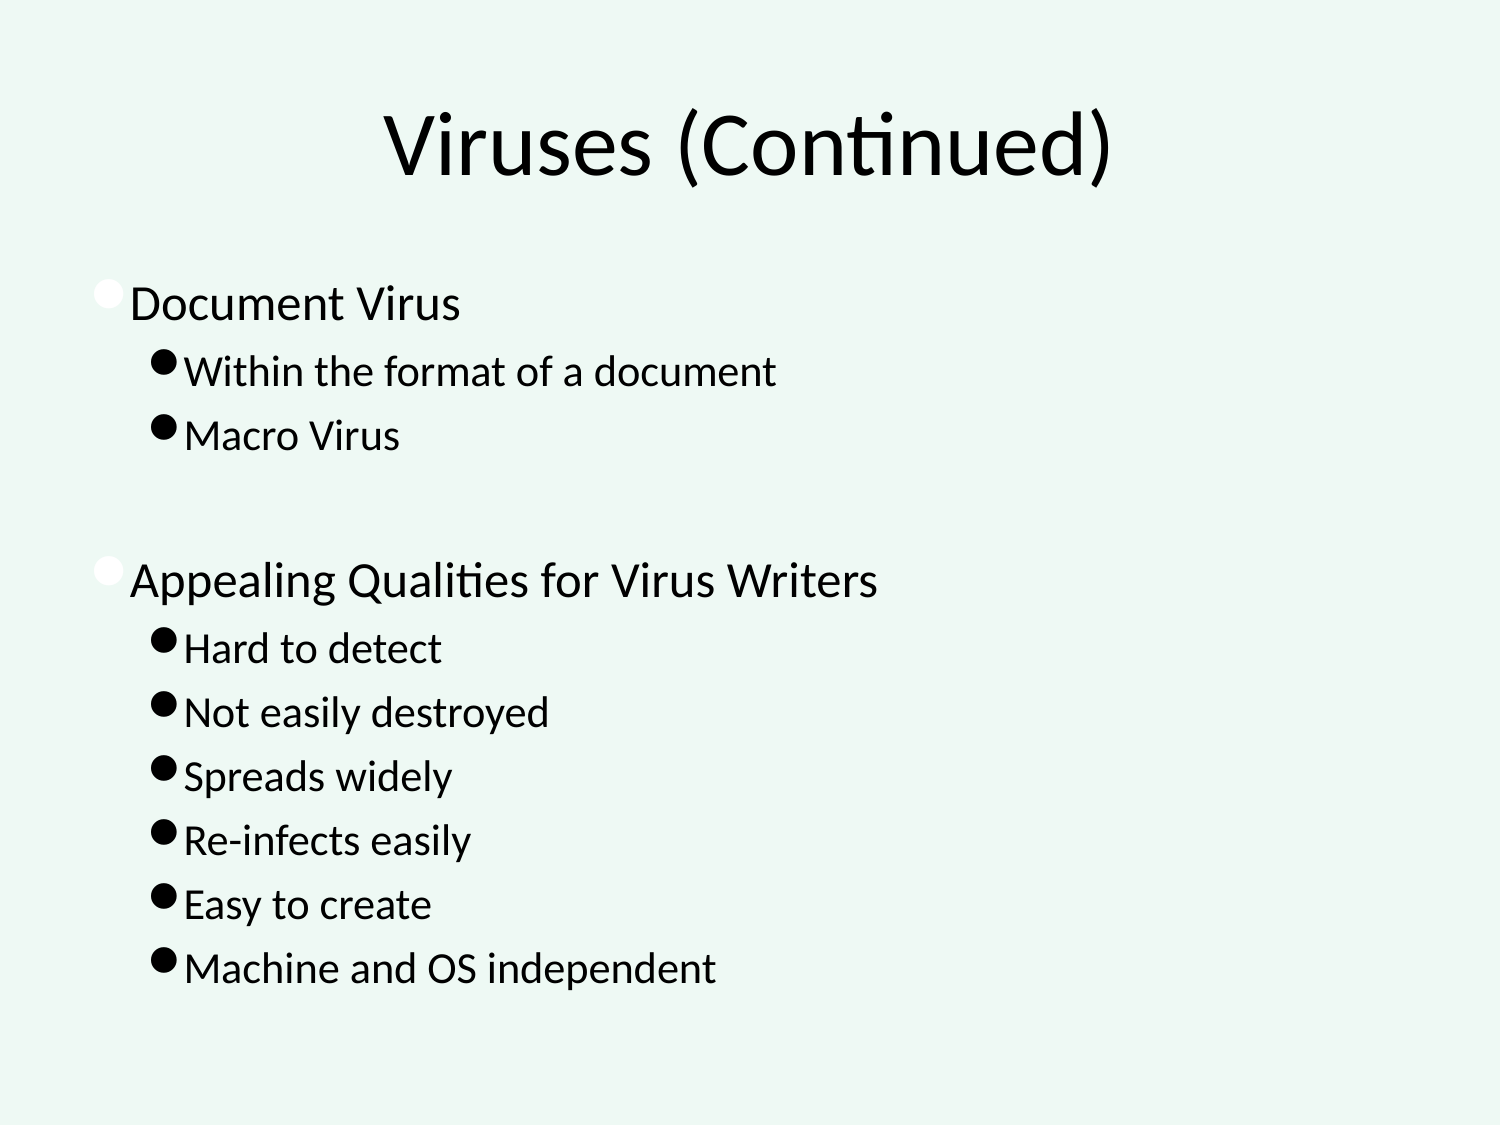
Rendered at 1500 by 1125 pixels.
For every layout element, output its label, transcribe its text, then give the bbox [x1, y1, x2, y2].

list Document Virus Within the format of a document Macro Virus Appealing Qualities for Virus Writers Hard to detect Not easily destroyed Spreads widely Re-infects easily Easy to create Machine and OS independent [75, 262, 1425, 1005]
title Viruses (Continued) [75, 45, 1425, 233]
